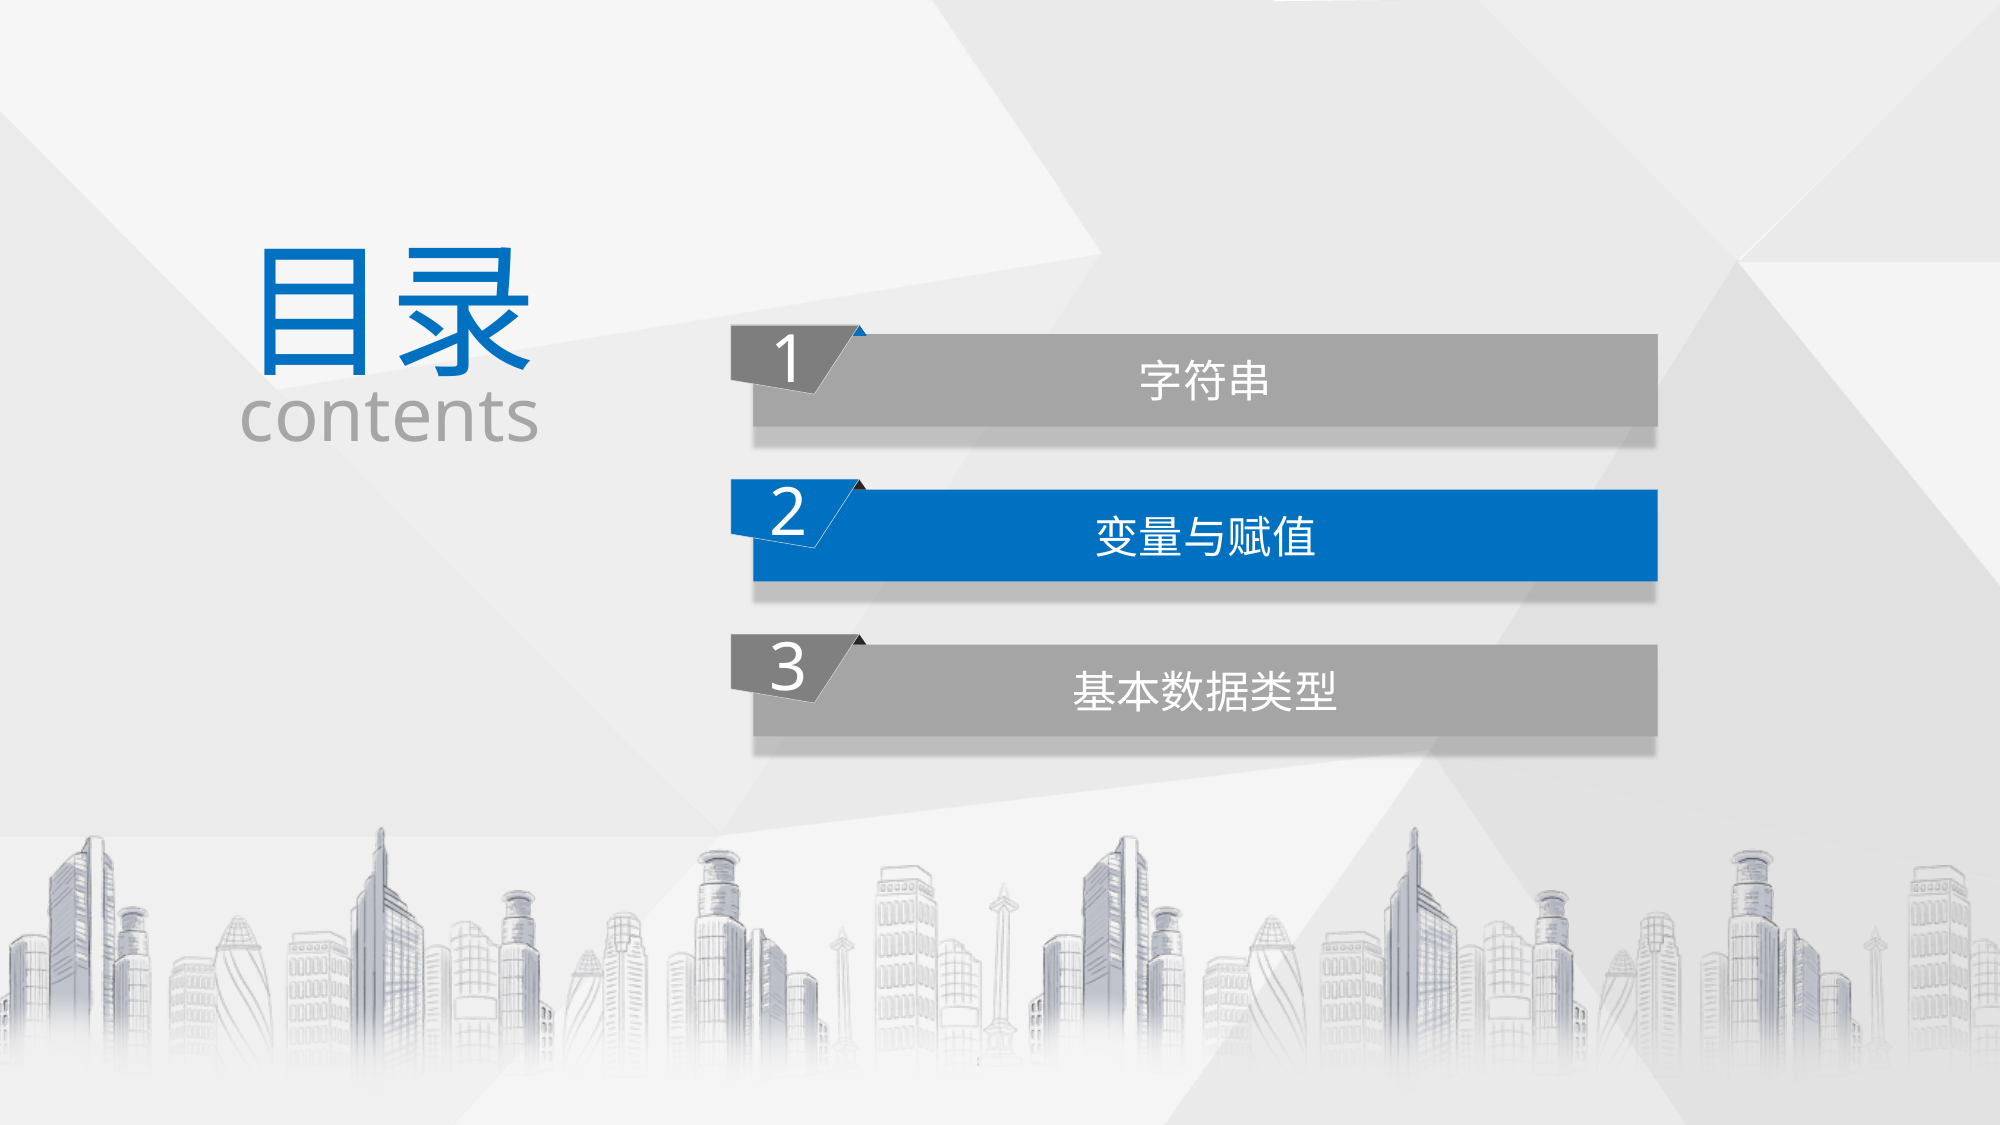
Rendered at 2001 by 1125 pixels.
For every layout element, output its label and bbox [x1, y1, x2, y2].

text_box [0, 792, 2000, 1102]
text_box [192, 323, 1658, 737]
